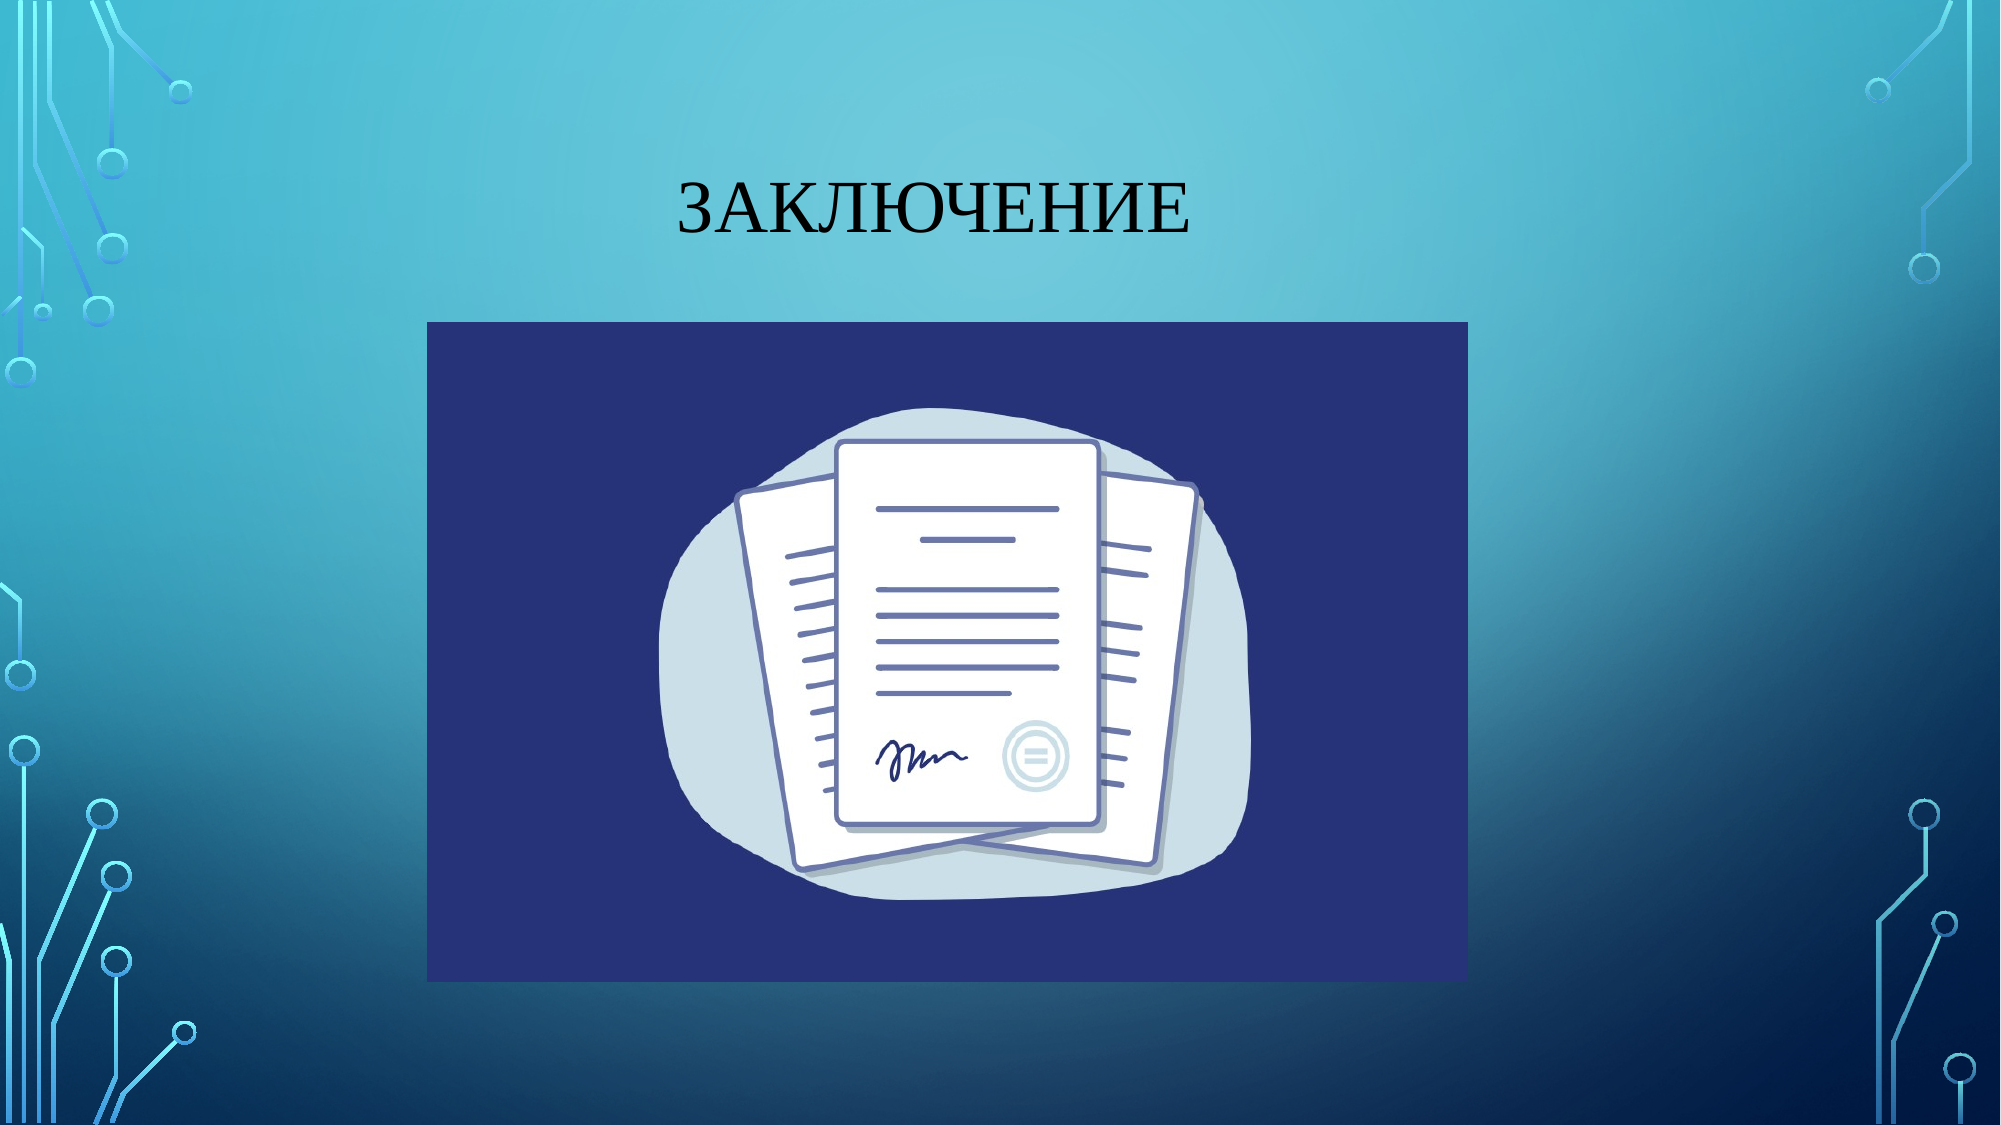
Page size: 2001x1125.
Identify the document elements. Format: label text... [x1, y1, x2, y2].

title Заключение [661, 108, 1234, 308]
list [427, 322, 1468, 982]
